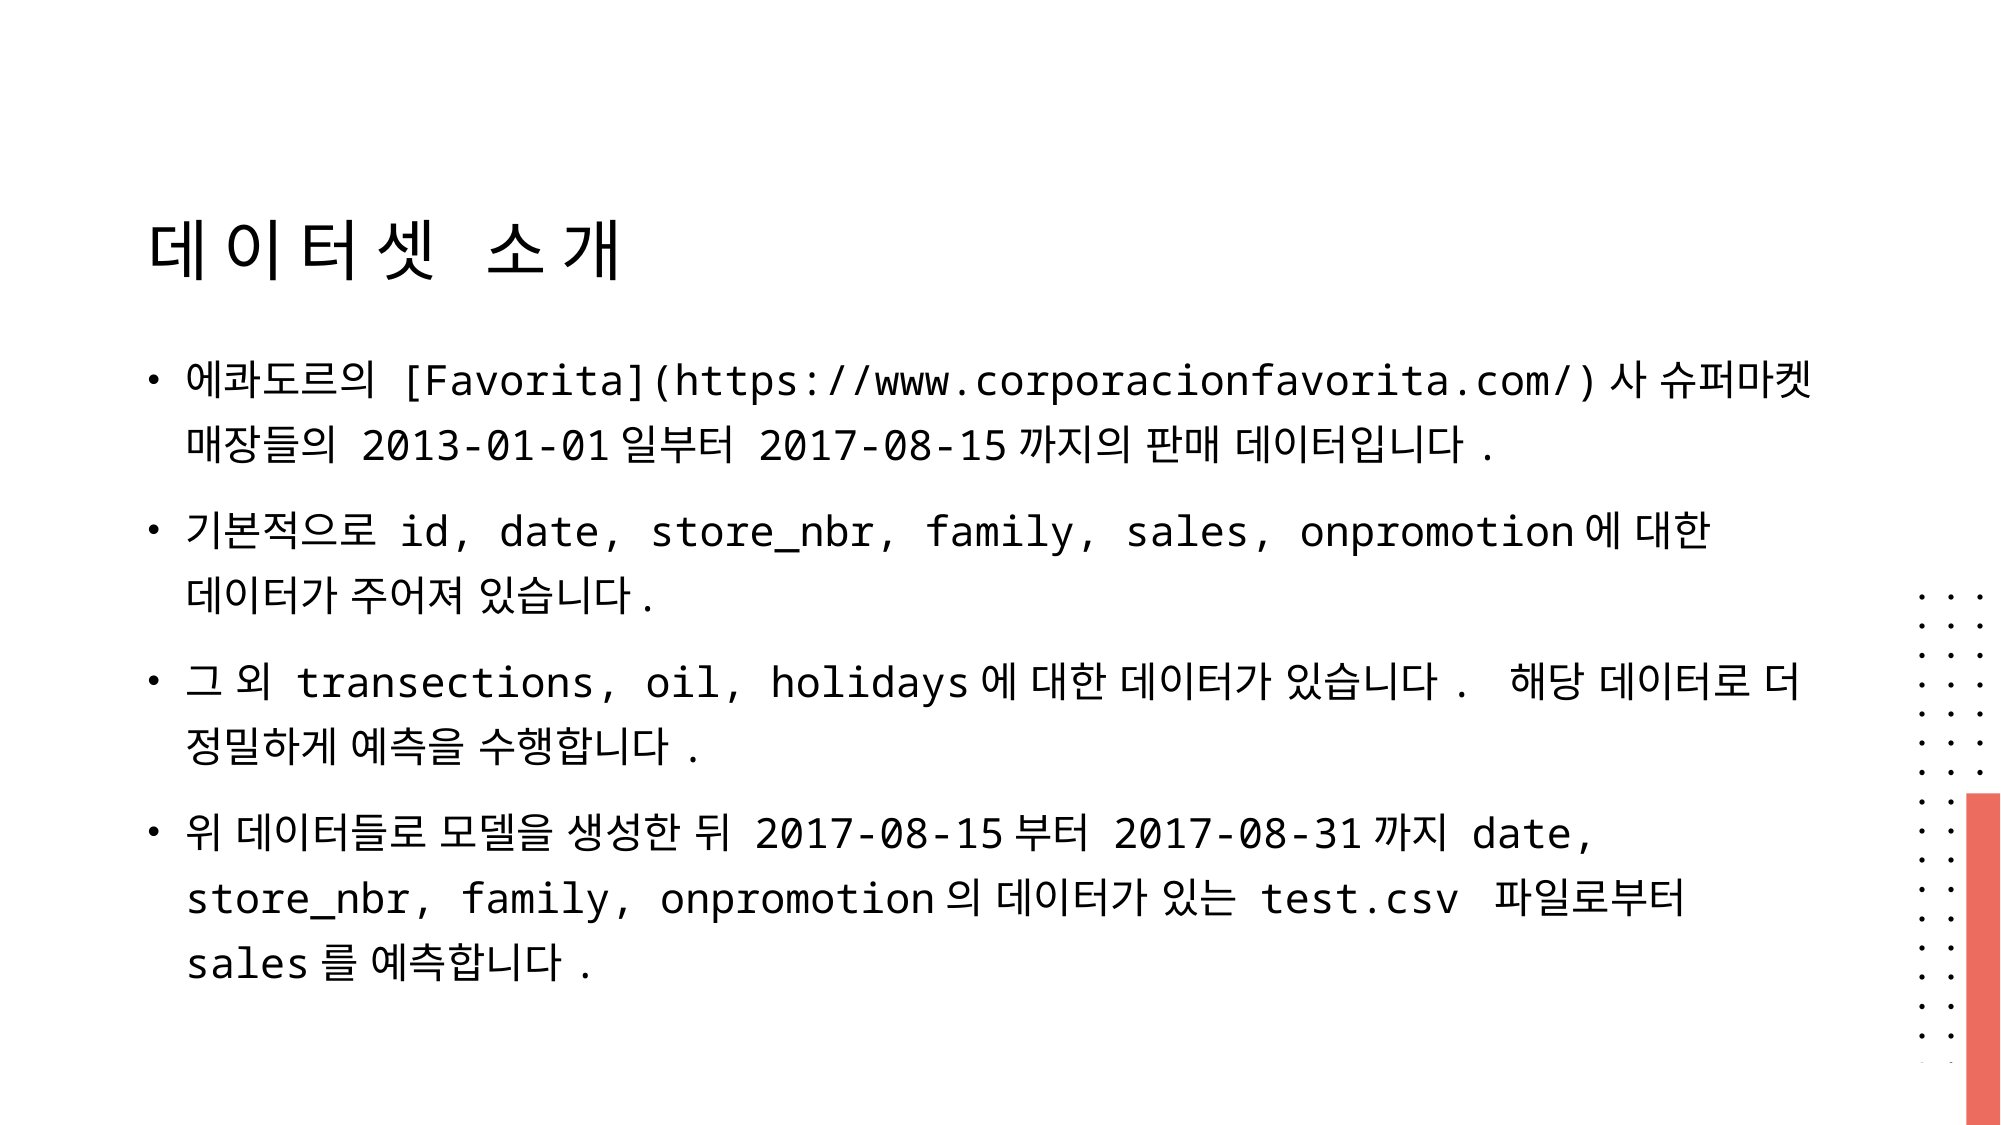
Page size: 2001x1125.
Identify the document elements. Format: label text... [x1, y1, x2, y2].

list 에콰도르의 [Favorita](https://www.corporacionfavorita.com/)사 슈퍼마켓 매장들의 2013-01-01일부터 2017-08-15까지의 판매 데이터입니다. 기본적으로 id, date, store_nbr, family, sales, onpromotion에 대한 데이터가 주어져 있습니다. 그 외 transections, oil, holidays에 대한 데이터가 있습니다. 해당 데이터로 더 정밀하게 예측을 수행합니다. 위 데이터들로 모델을 생성한 뒤 2017-08-15부터 2017-08-31까지 date, store_nbr, family, onpromotion의 데이터가 있는 test.csv 파일로부터 sales를 예측합니다. [132, 331, 1832, 1007]
title 데이터셋 소개 [132, 59, 1832, 296]
picture [1907, 582, 1994, 1064]
